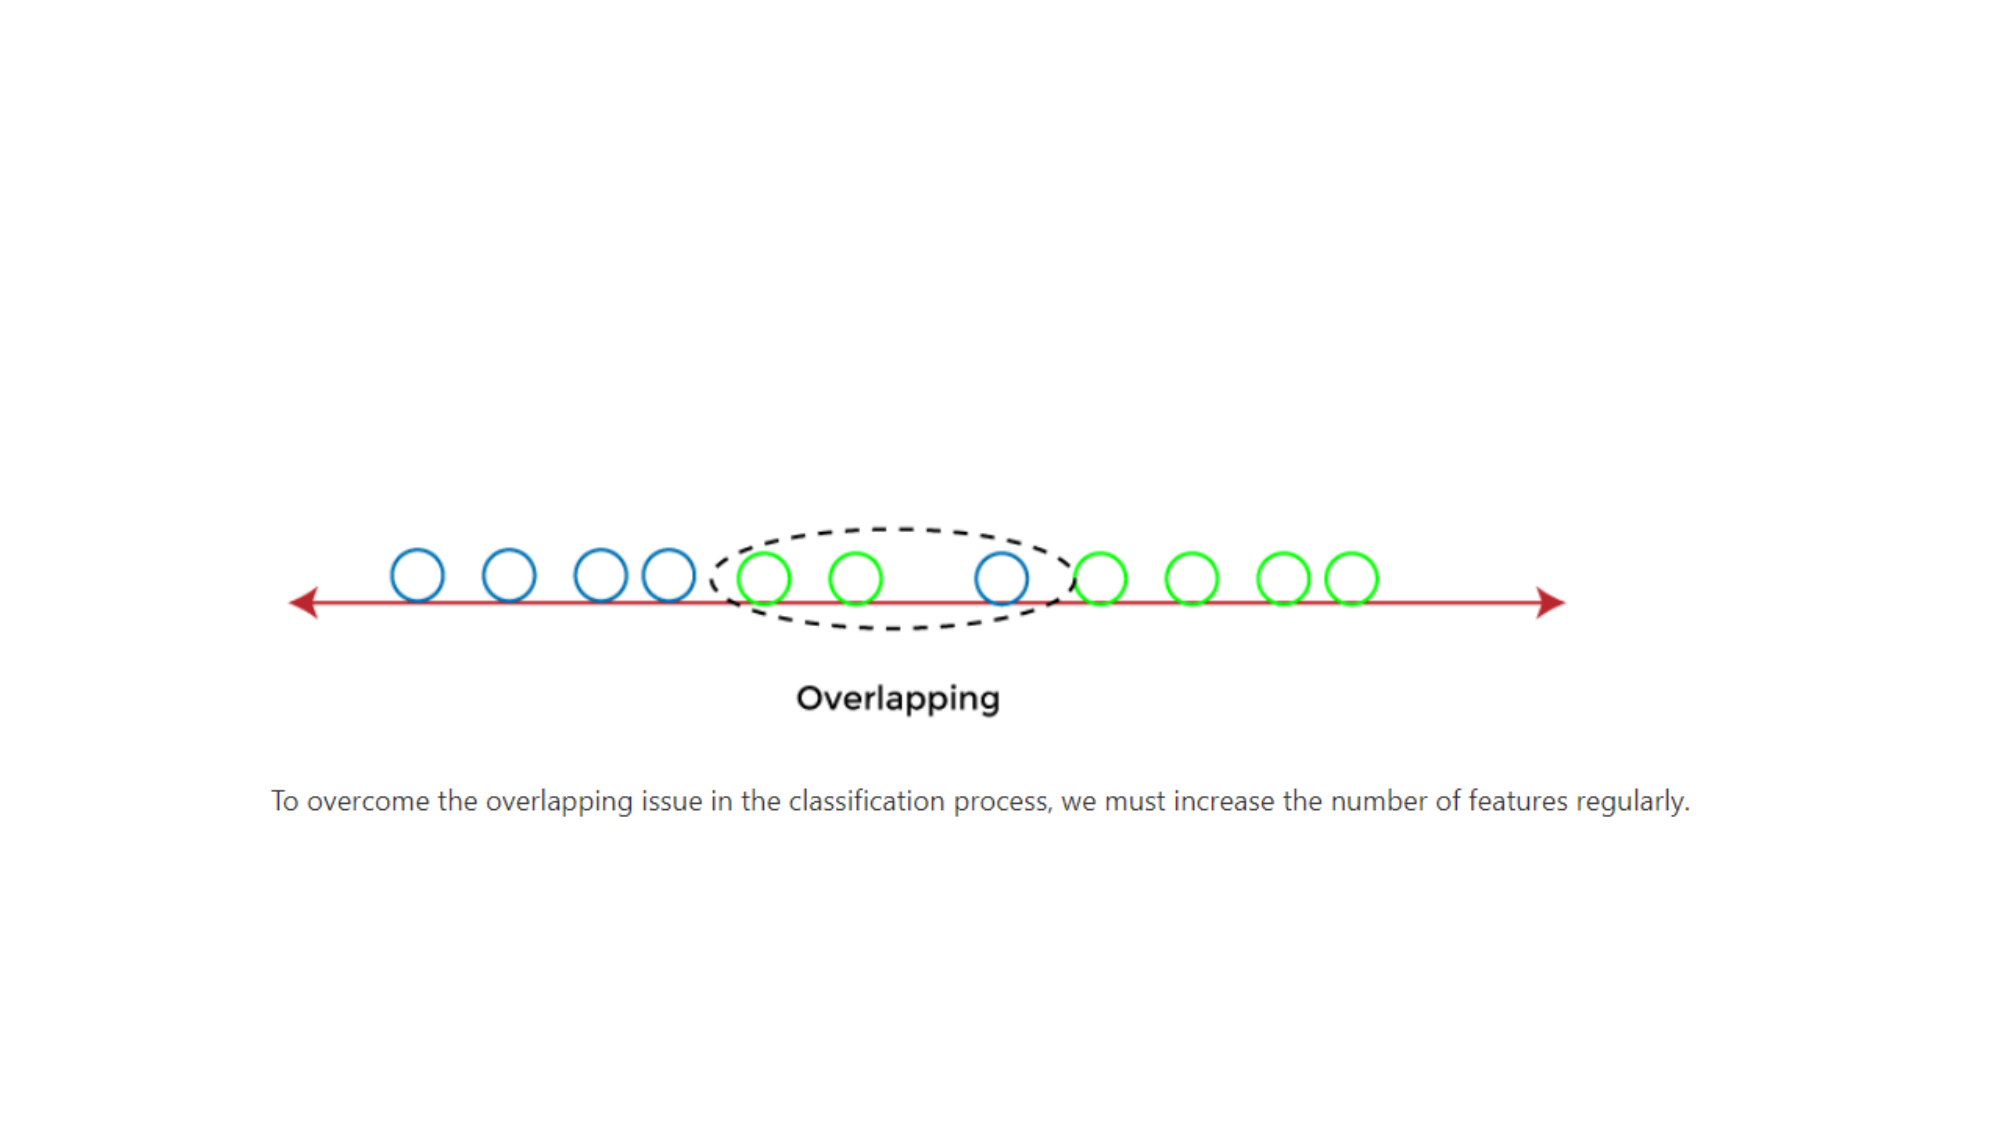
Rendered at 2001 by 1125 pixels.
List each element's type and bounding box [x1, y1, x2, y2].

list [264, 471, 1736, 842]
